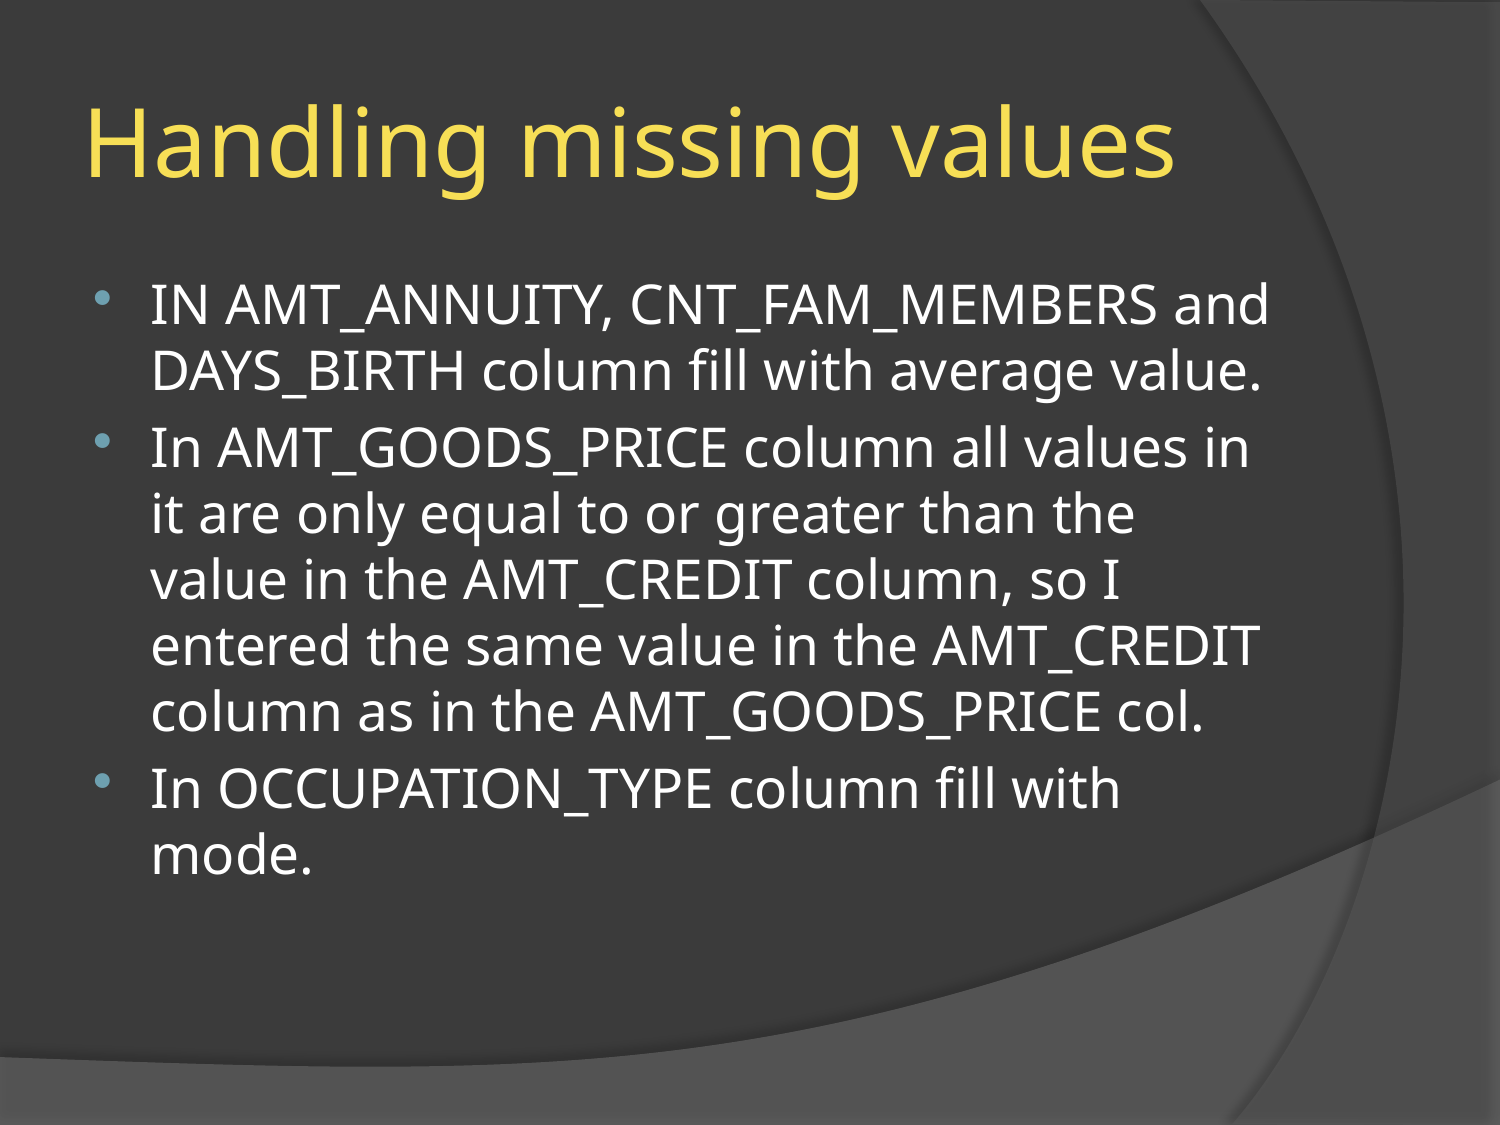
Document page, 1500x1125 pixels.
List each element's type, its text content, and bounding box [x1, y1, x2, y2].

title Handling missing values [75, 45, 1300, 233]
list IN AMT_ANNUITY, CNT_FAM_MEMBERS and DAYS_BIRTH column fill with average value. In AMT_GOODS_PRICE column all values in it are only equal to or greater than the value in the AMT_CREDIT column, so I entered the same value in the AMT_CREDIT column as in the AMT_GOODS_PRICE col. In OCCUPATION_TYPE column fill with mode. [75, 262, 1300, 1005]
